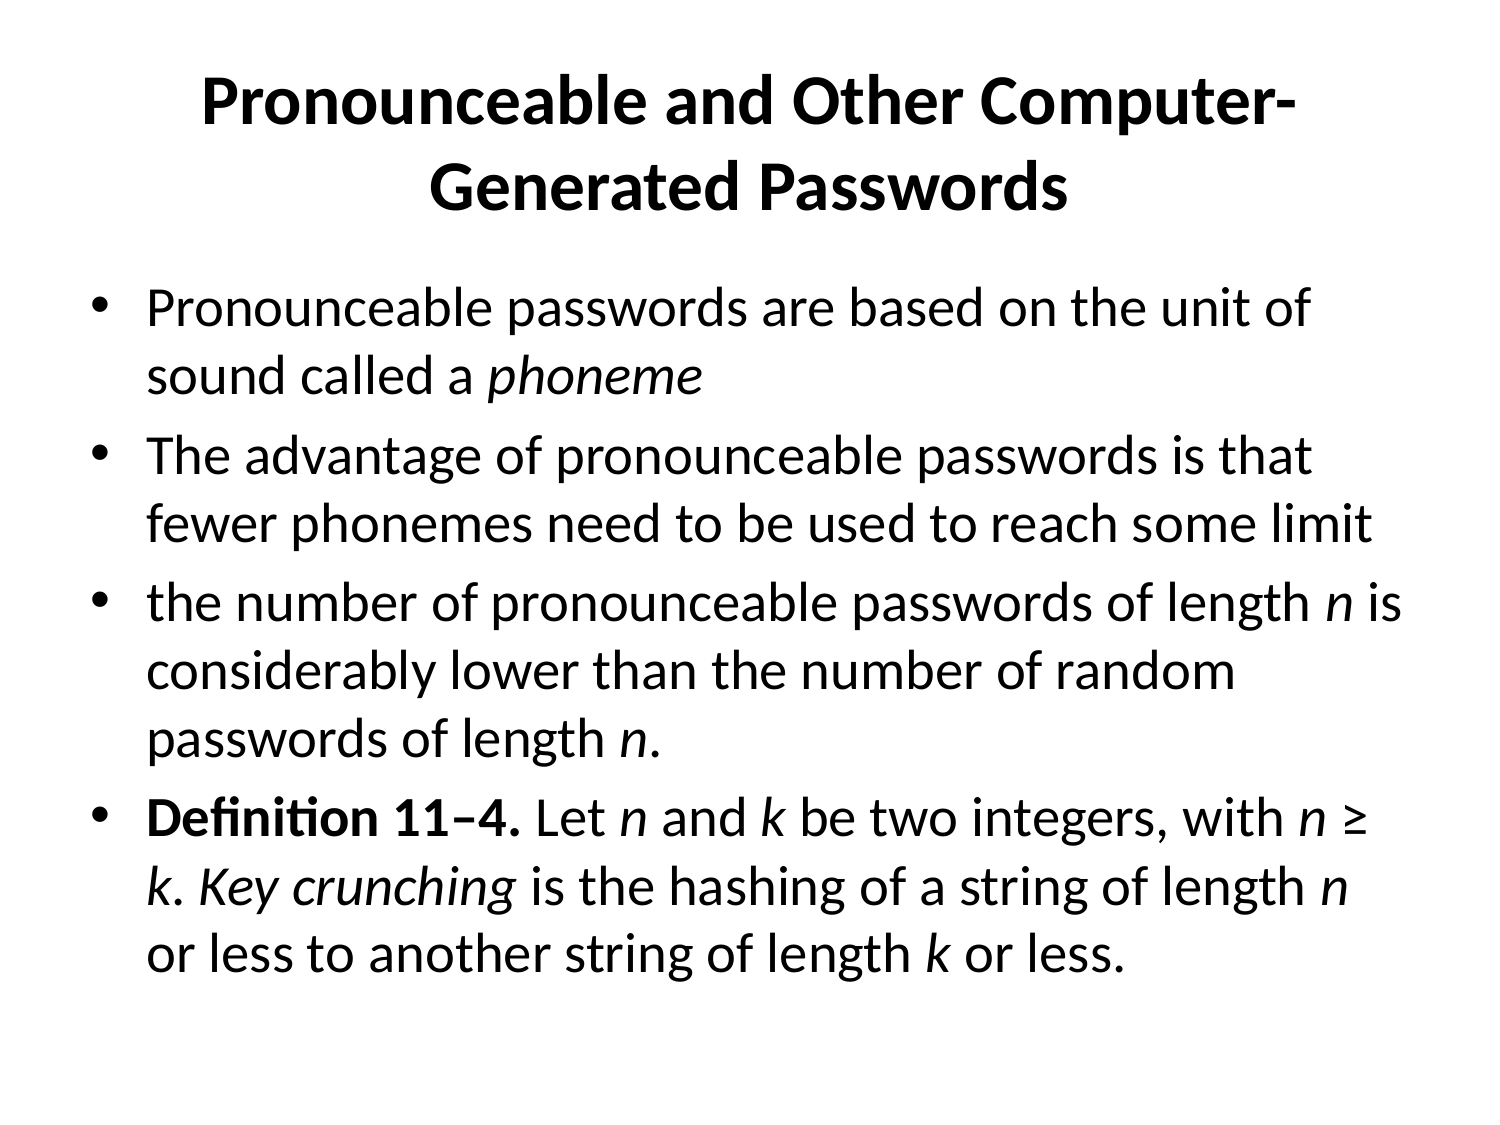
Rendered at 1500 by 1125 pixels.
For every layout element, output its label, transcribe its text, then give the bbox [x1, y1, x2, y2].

list Pronounceable passwords are based on the unit of sound called a phoneme The advantage of pronounceable passwords is that fewer phonemes need to be used to reach some limit the number of pronounceable passwords of length n is considerably lower than the number of random passwords of length n. Definition 11–4. Let n and k be two integers, with n ≥ k. Key crunching is the hashing of a string of length n or less to another string of length k or less. [75, 262, 1425, 1005]
title Pronounceable and Other Computer-Generated Passwords [75, 45, 1425, 233]
